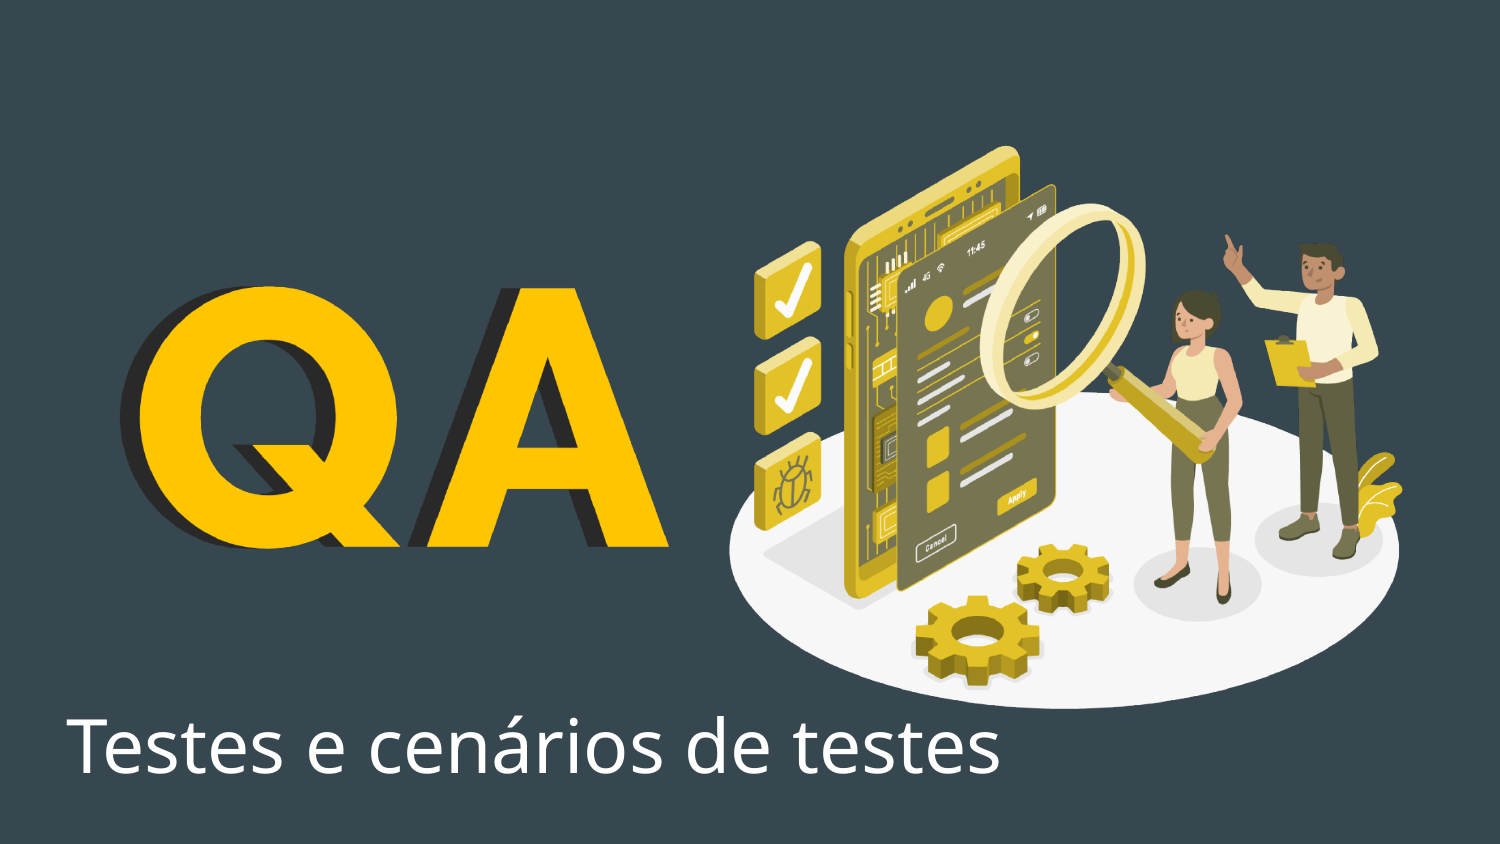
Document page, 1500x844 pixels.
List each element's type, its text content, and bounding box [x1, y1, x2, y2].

picture [51, 99, 1449, 745]
list Testes e cenários de testes [51, 752, 1036, 794]
